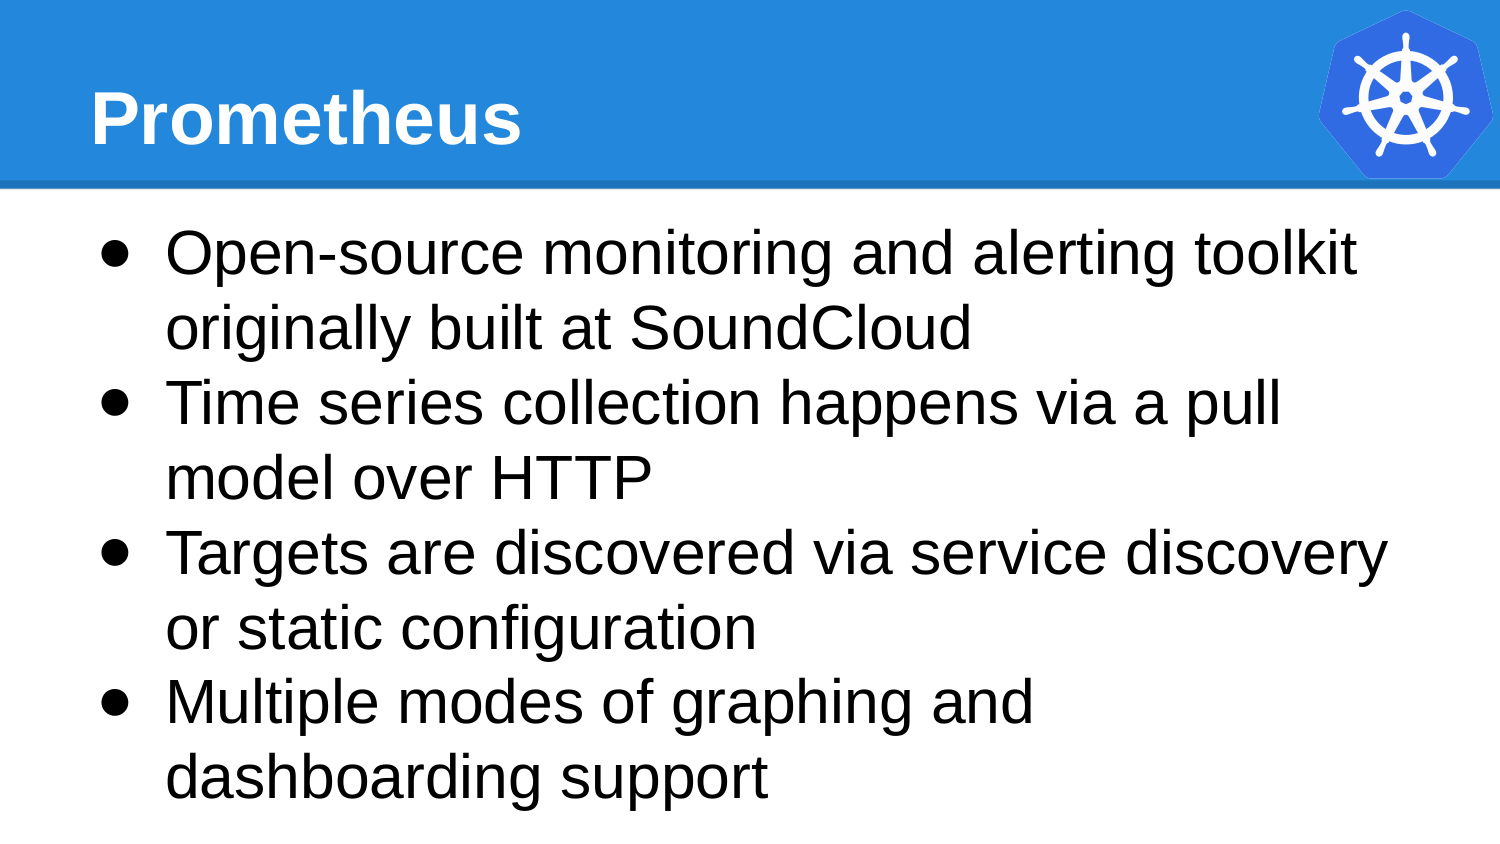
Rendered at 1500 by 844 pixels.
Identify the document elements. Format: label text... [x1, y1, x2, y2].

picture [1318, 7, 1494, 182]
title Prometheus [75, 33, 1425, 175]
list Open-source monitoring and alerting toolkit originally built at SoundCloud Time series collection happens via a pull model over HTTP Targets are discovered via service discovery or static configuration Multiple modes of graphing and dashboarding support [75, 196, 1425, 808]
